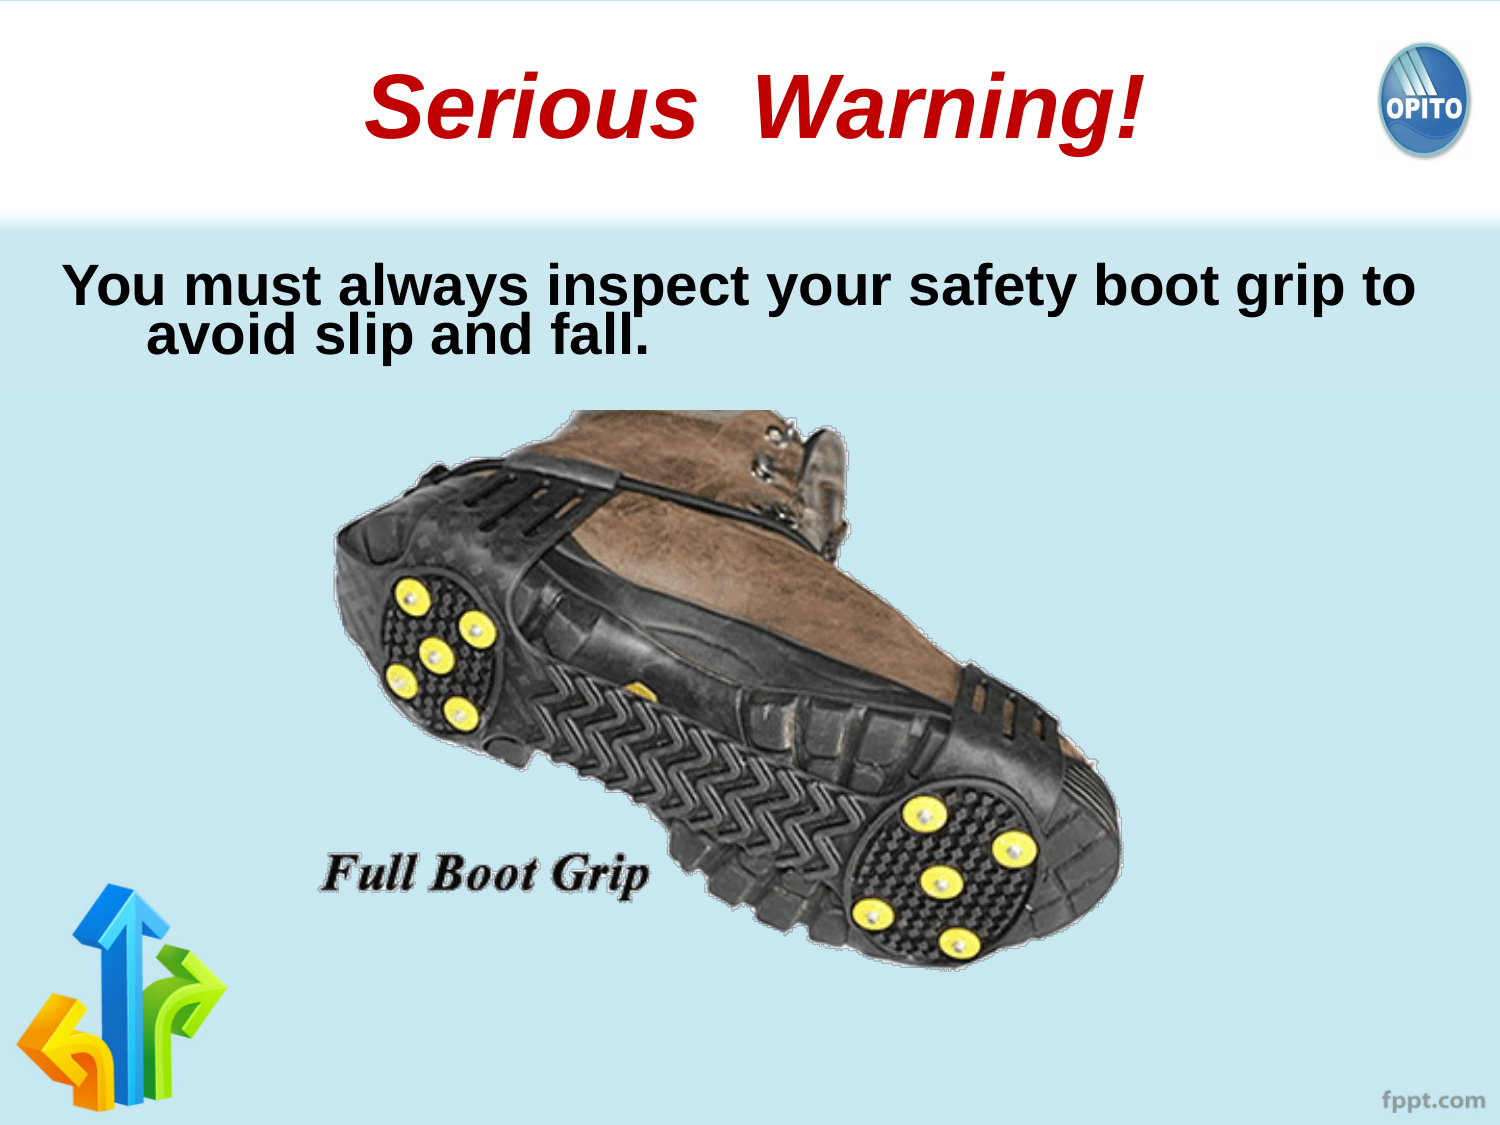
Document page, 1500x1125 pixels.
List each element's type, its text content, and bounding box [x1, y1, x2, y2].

picture [0, 0, 1500, 1125]
text_box You must always inspect your safety boot grip to avoid slip and fall. [46, 199, 1465, 727]
title Serious Warning! [34, 58, 1369, 146]
